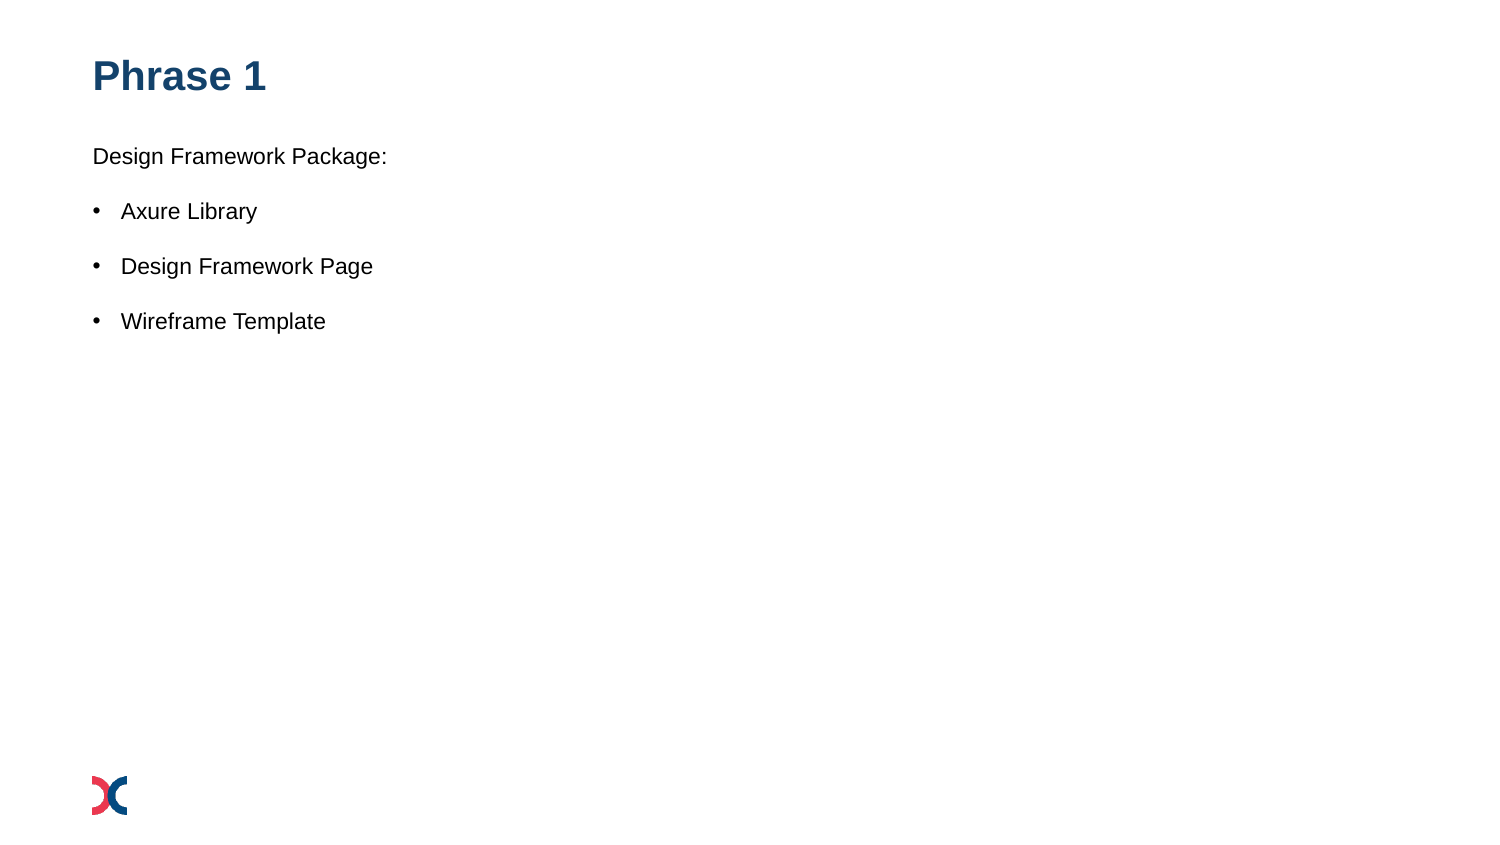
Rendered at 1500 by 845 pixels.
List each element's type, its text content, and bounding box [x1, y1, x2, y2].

picture [92, 776, 127, 815]
title Phrase 1 [92, 48, 1405, 129]
list Design Framework Package: Axure Library Design Framework Page Wireframe Template [92, 141, 1405, 750]
